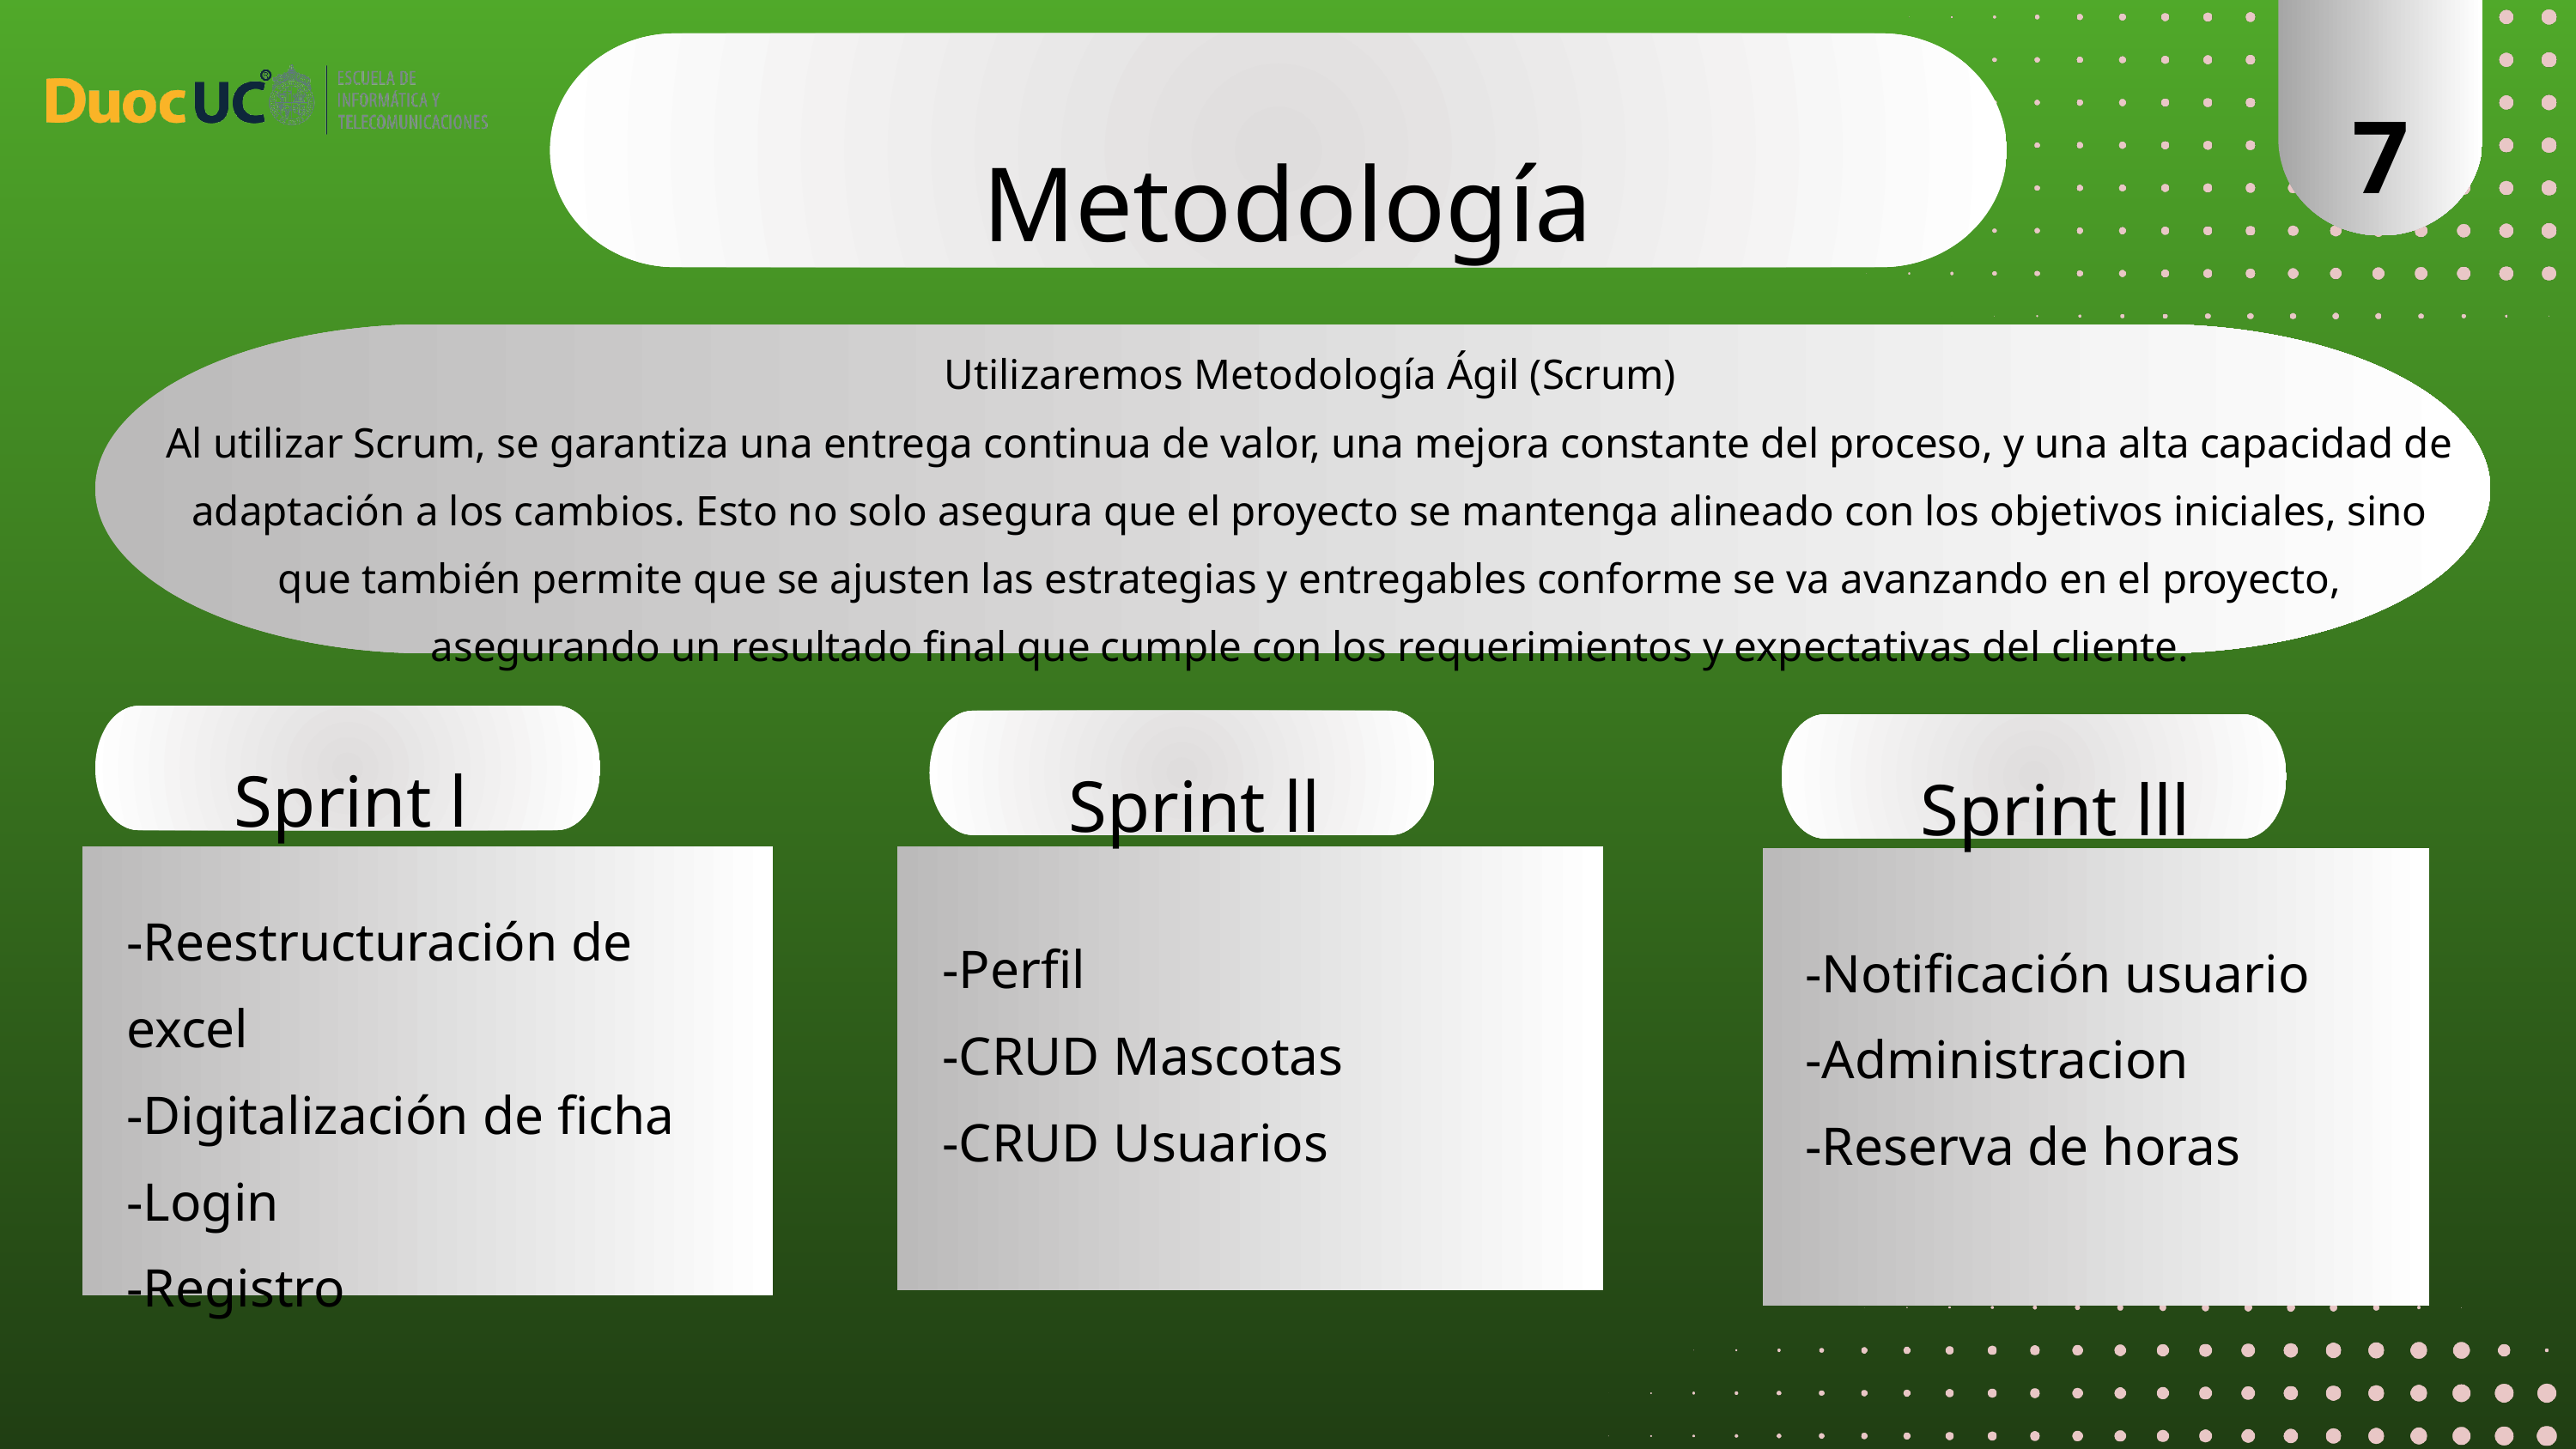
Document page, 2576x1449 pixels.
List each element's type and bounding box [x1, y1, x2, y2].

text_box [896, 813, 1603, 1291]
text_box [929, 696, 1445, 835]
text_box [94, 692, 611, 831]
text_box [94, 253, 2491, 654]
text_box [1781, 700, 2297, 840]
picture [44, 0, 488, 320]
text_box [550, 8, 2008, 250]
text_box [0, 0, 2576, 1449]
text_box [1762, 847, 2491, 1344]
text_box [82, 846, 774, 1296]
text_box [2269, 0, 2491, 236]
